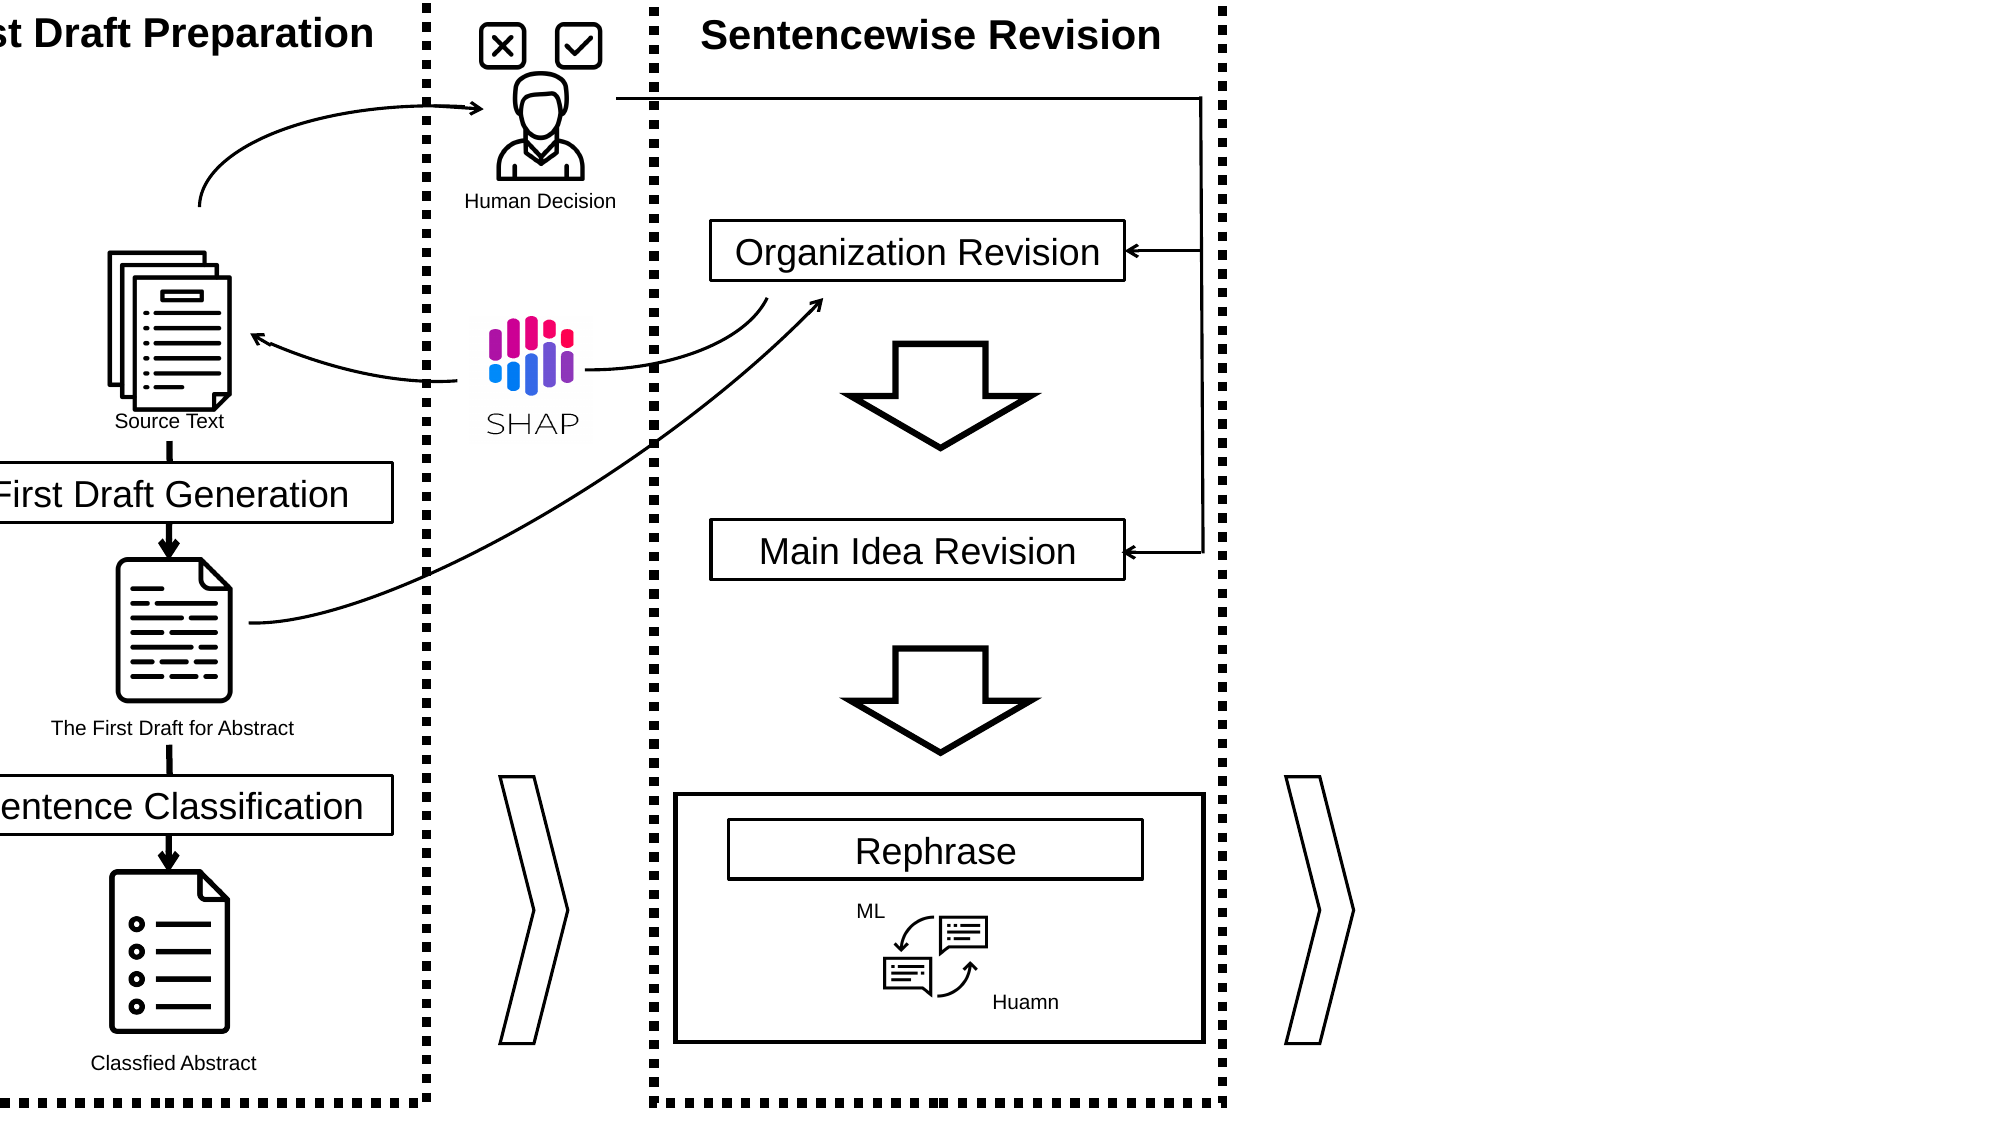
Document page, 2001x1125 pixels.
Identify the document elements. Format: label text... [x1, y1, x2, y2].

text_box Sentencewise Revision [579, 0, 1284, 65]
text_box [498, 775, 569, 1045]
text_box First Draft Preparation [0, 0, 506, 64]
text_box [426, 22, 654, 221]
text_box [0, 64, 427, 1104]
picture [469, 316, 593, 444]
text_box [26, 869, 322, 1083]
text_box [68, 121, 566, 354]
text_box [1200, 96, 1204, 554]
text_box [587, 275, 768, 354]
text_box [1284, 775, 1355, 1045]
text_box [321, 310, 808, 614]
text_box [42, 249, 296, 441]
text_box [675, 793, 1204, 1043]
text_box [24, 552, 321, 748]
text_box [653, 65, 1224, 1104]
text_box [846, 647, 1035, 754]
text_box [808, 297, 824, 314]
